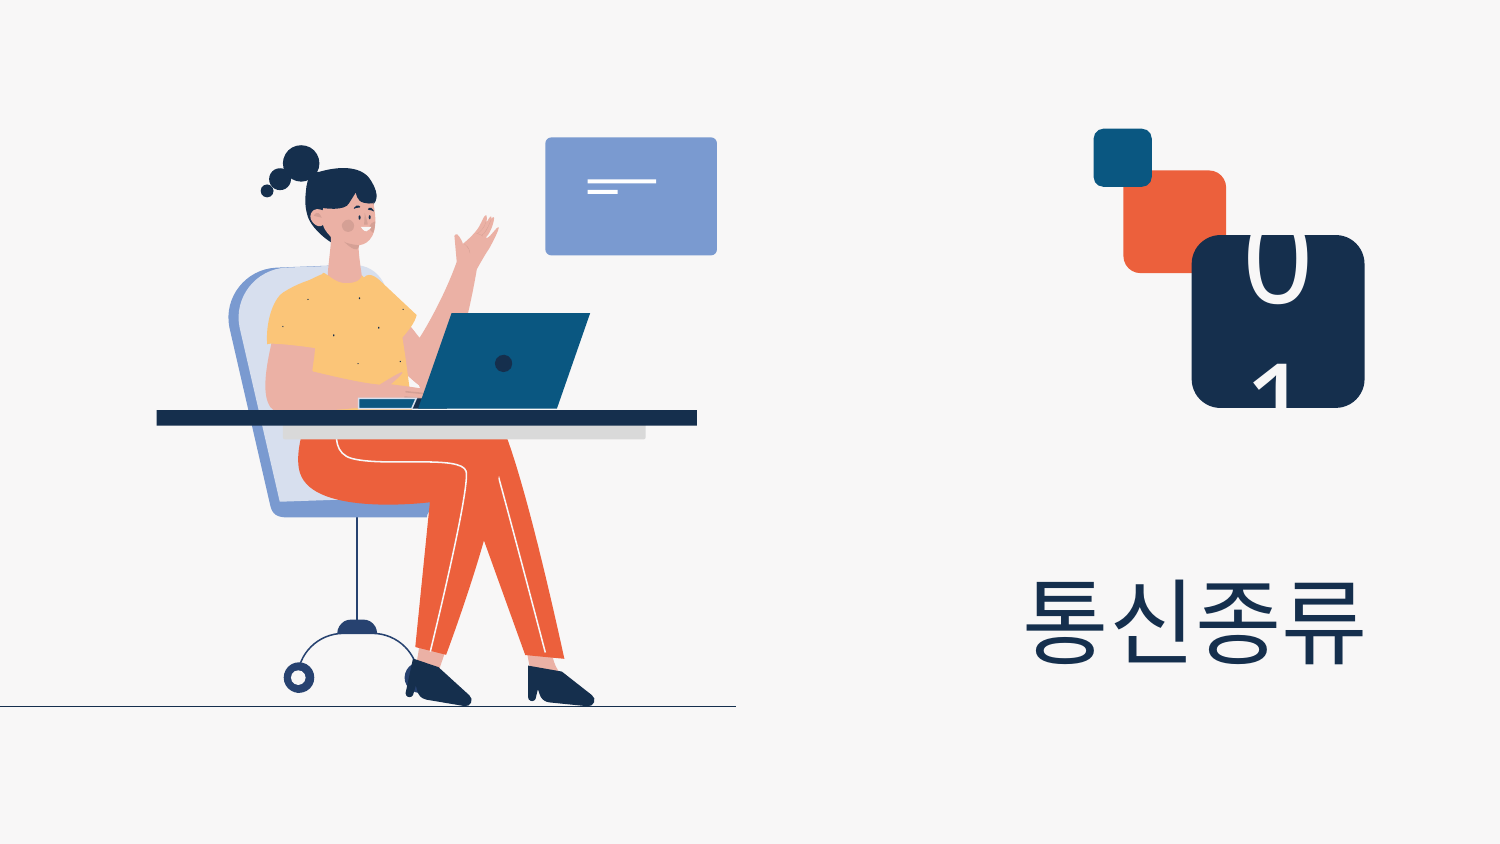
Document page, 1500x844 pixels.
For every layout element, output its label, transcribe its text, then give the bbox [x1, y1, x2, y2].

title 01 [1191, 259, 1365, 398]
text_box [1198, 398, 1358, 408]
text_box [1231, 235, 1365, 259]
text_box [156, 137, 718, 705]
title 통신종류 [808, 562, 1383, 691]
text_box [1093, 128, 1227, 274]
